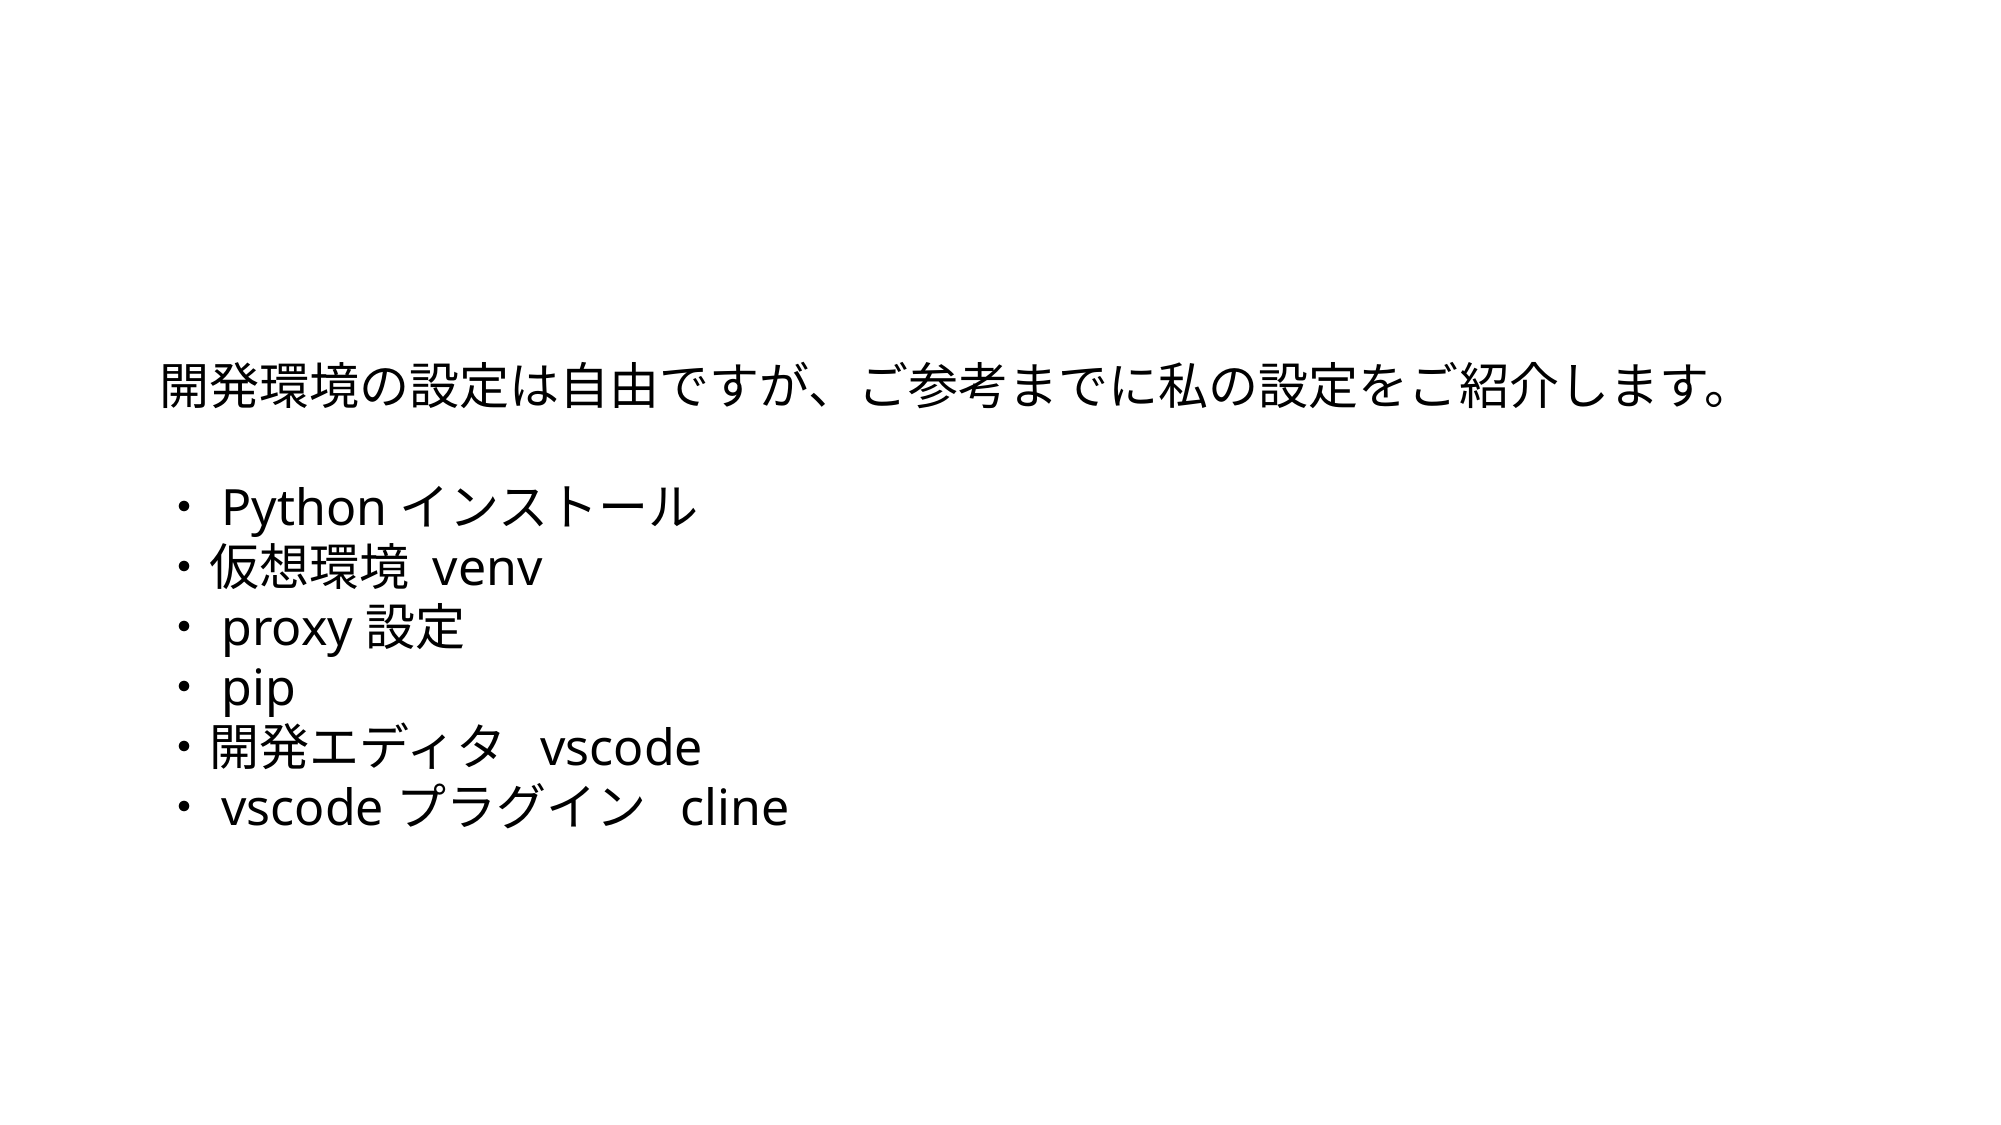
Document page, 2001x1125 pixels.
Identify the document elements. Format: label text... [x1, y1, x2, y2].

text_box 開発環境の設定は自由ですが、ご参考までに私の設定をご紹介します。 ・Pythonインストール ・仮想環境 venv ・proxy設定 ・pip ・開発エディタ vscode ・vscodeプラグイン cline [144, 347, 1906, 903]
